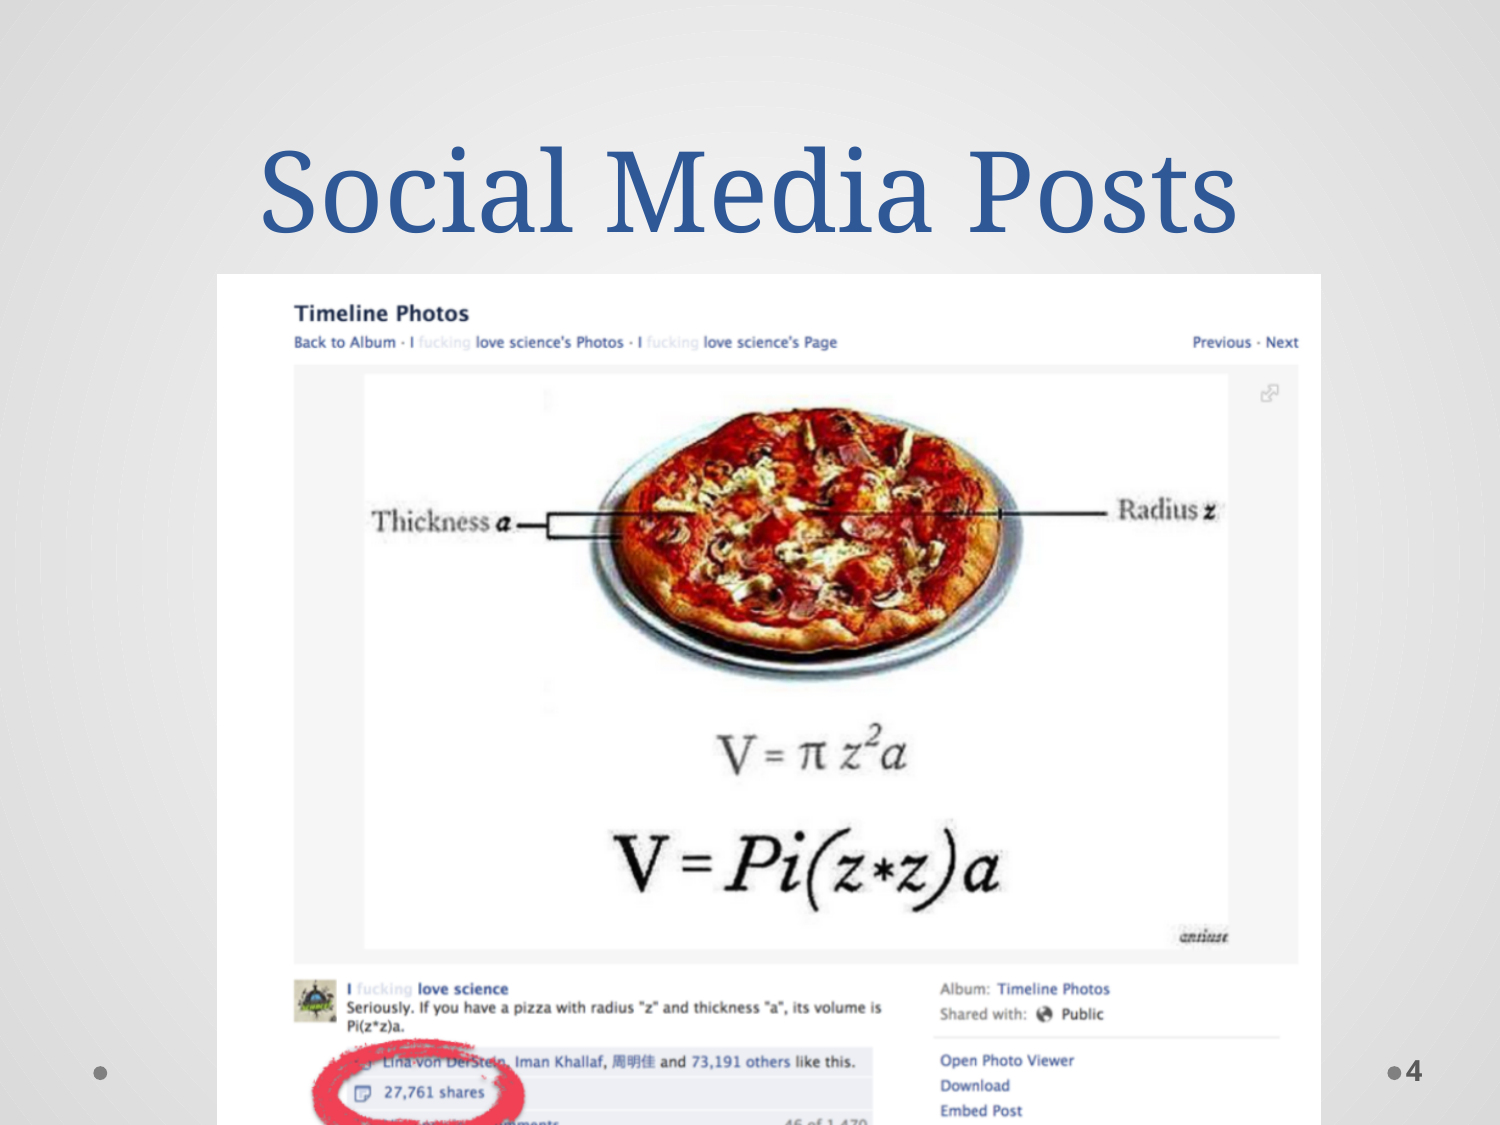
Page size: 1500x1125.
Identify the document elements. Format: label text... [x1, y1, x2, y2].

title Social Media Posts [75, 0, 1425, 263]
slide_number 4 [1401, 1042, 1494, 1103]
picture [216, 274, 1321, 1125]
